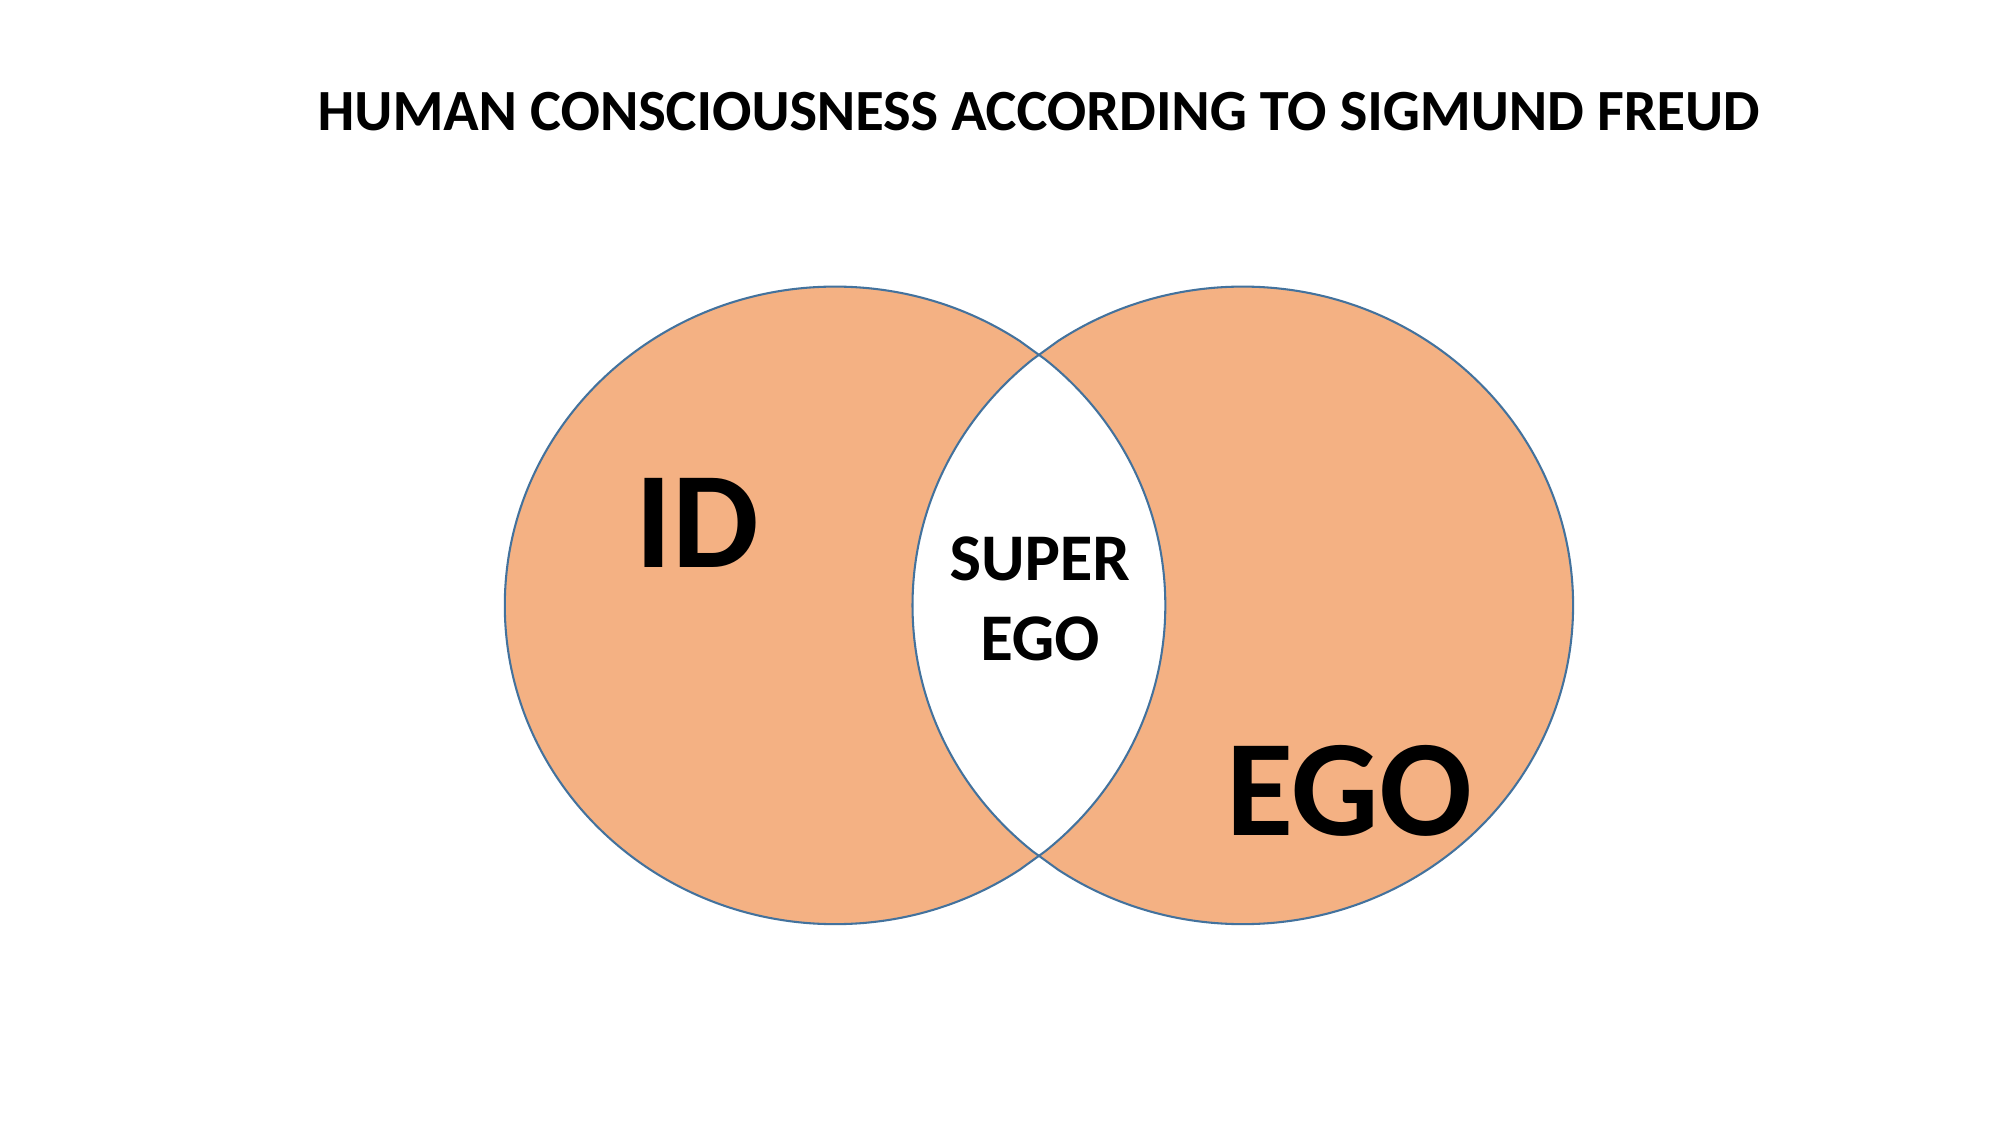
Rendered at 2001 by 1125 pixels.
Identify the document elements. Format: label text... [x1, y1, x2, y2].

text_box [503, 285, 1575, 926]
text_box EGO [1205, 690, 1494, 871]
text_box HUMAN CONSCIOUSNESS ACCORDING TO SIGMUND FREUD [288, 64, 1790, 150]
text_box SUPER EGO [918, 506, 1162, 682]
text_box ID [618, 422, 776, 603]
